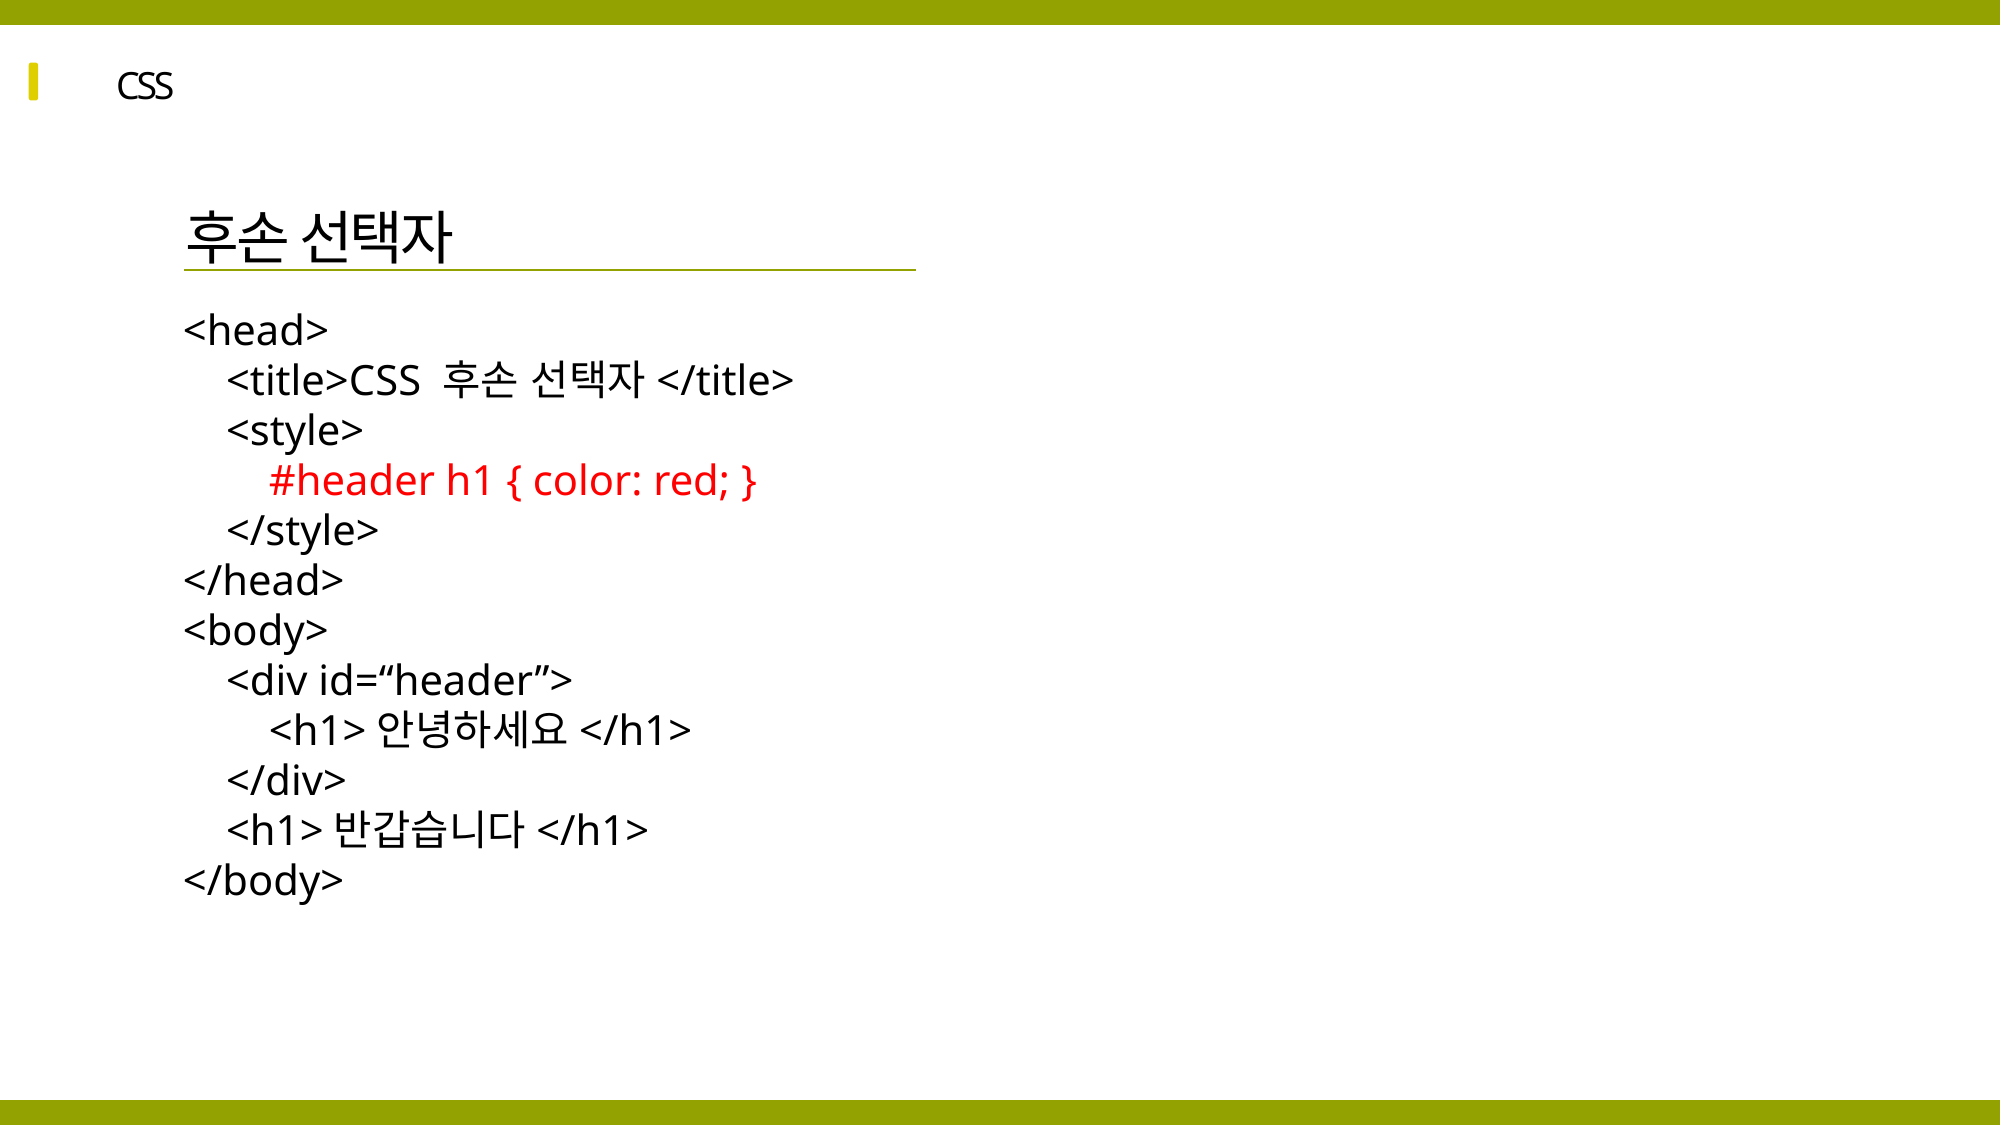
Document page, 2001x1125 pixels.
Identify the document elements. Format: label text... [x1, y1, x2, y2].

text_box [168, 193, 1444, 918]
text_box [0, 1099, 2000, 1125]
text_box [0, 0, 2000, 26]
text_box CSS [0, 54, 291, 115]
